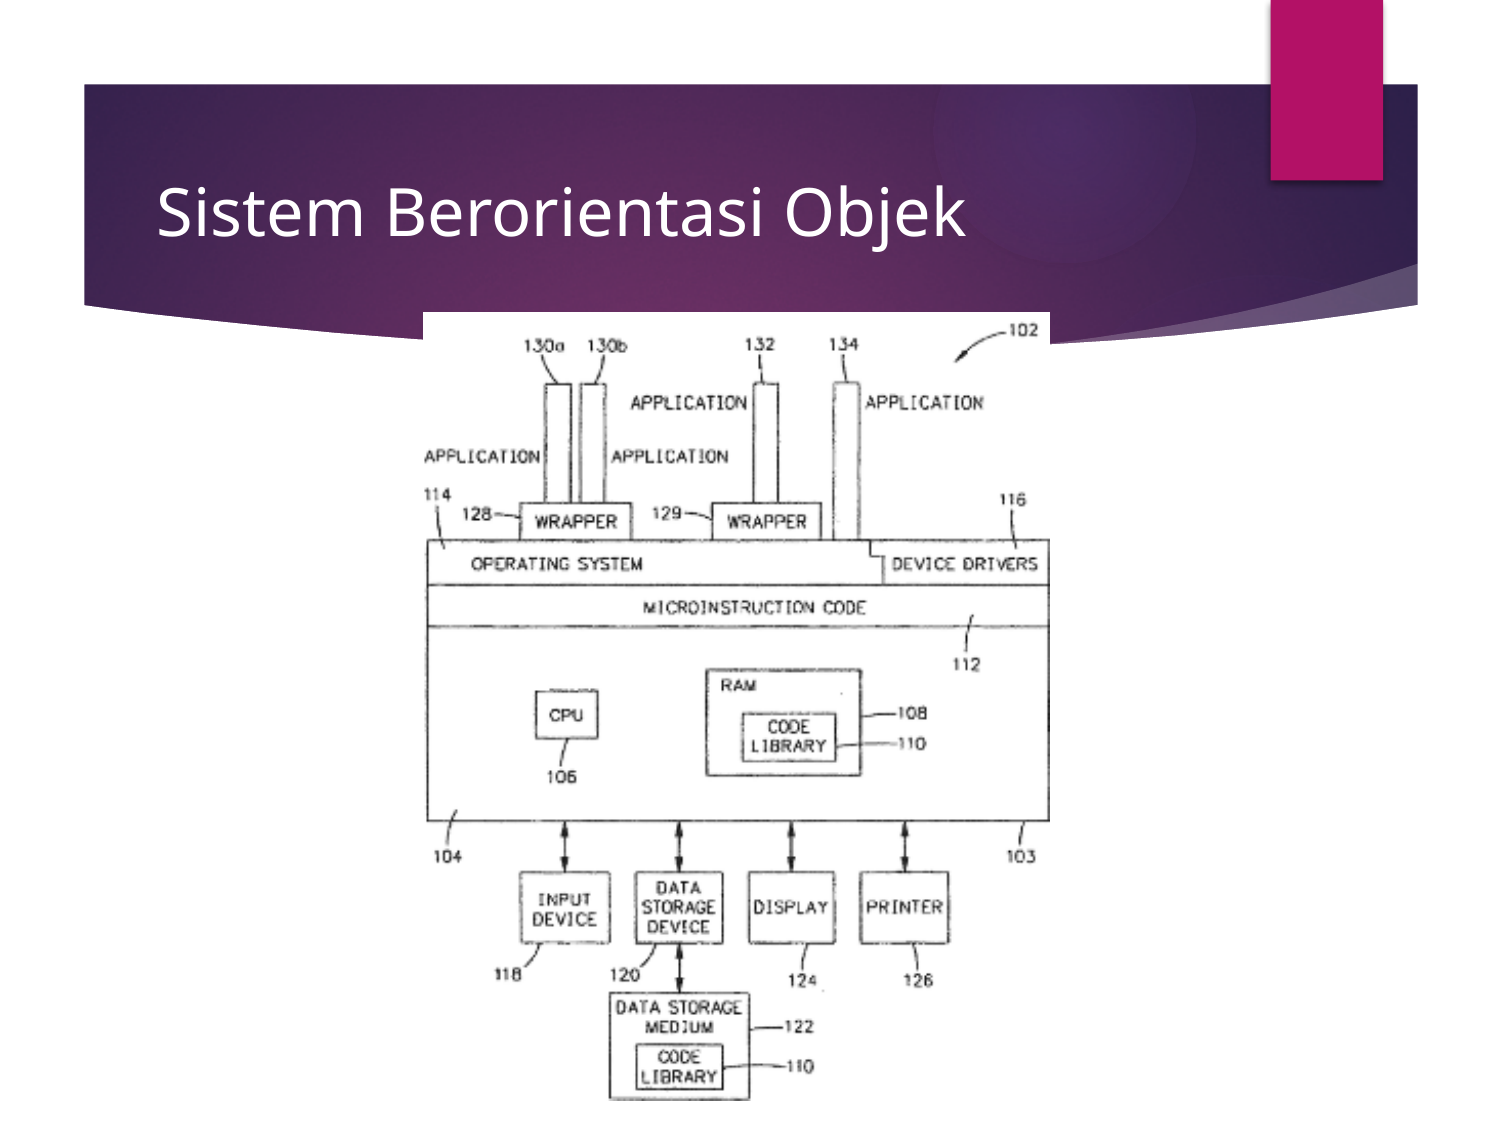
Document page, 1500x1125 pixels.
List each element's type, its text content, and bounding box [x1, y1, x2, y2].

title Sistem Berorientasi Objek [141, 152, 1183, 269]
picture [422, 312, 1051, 1102]
